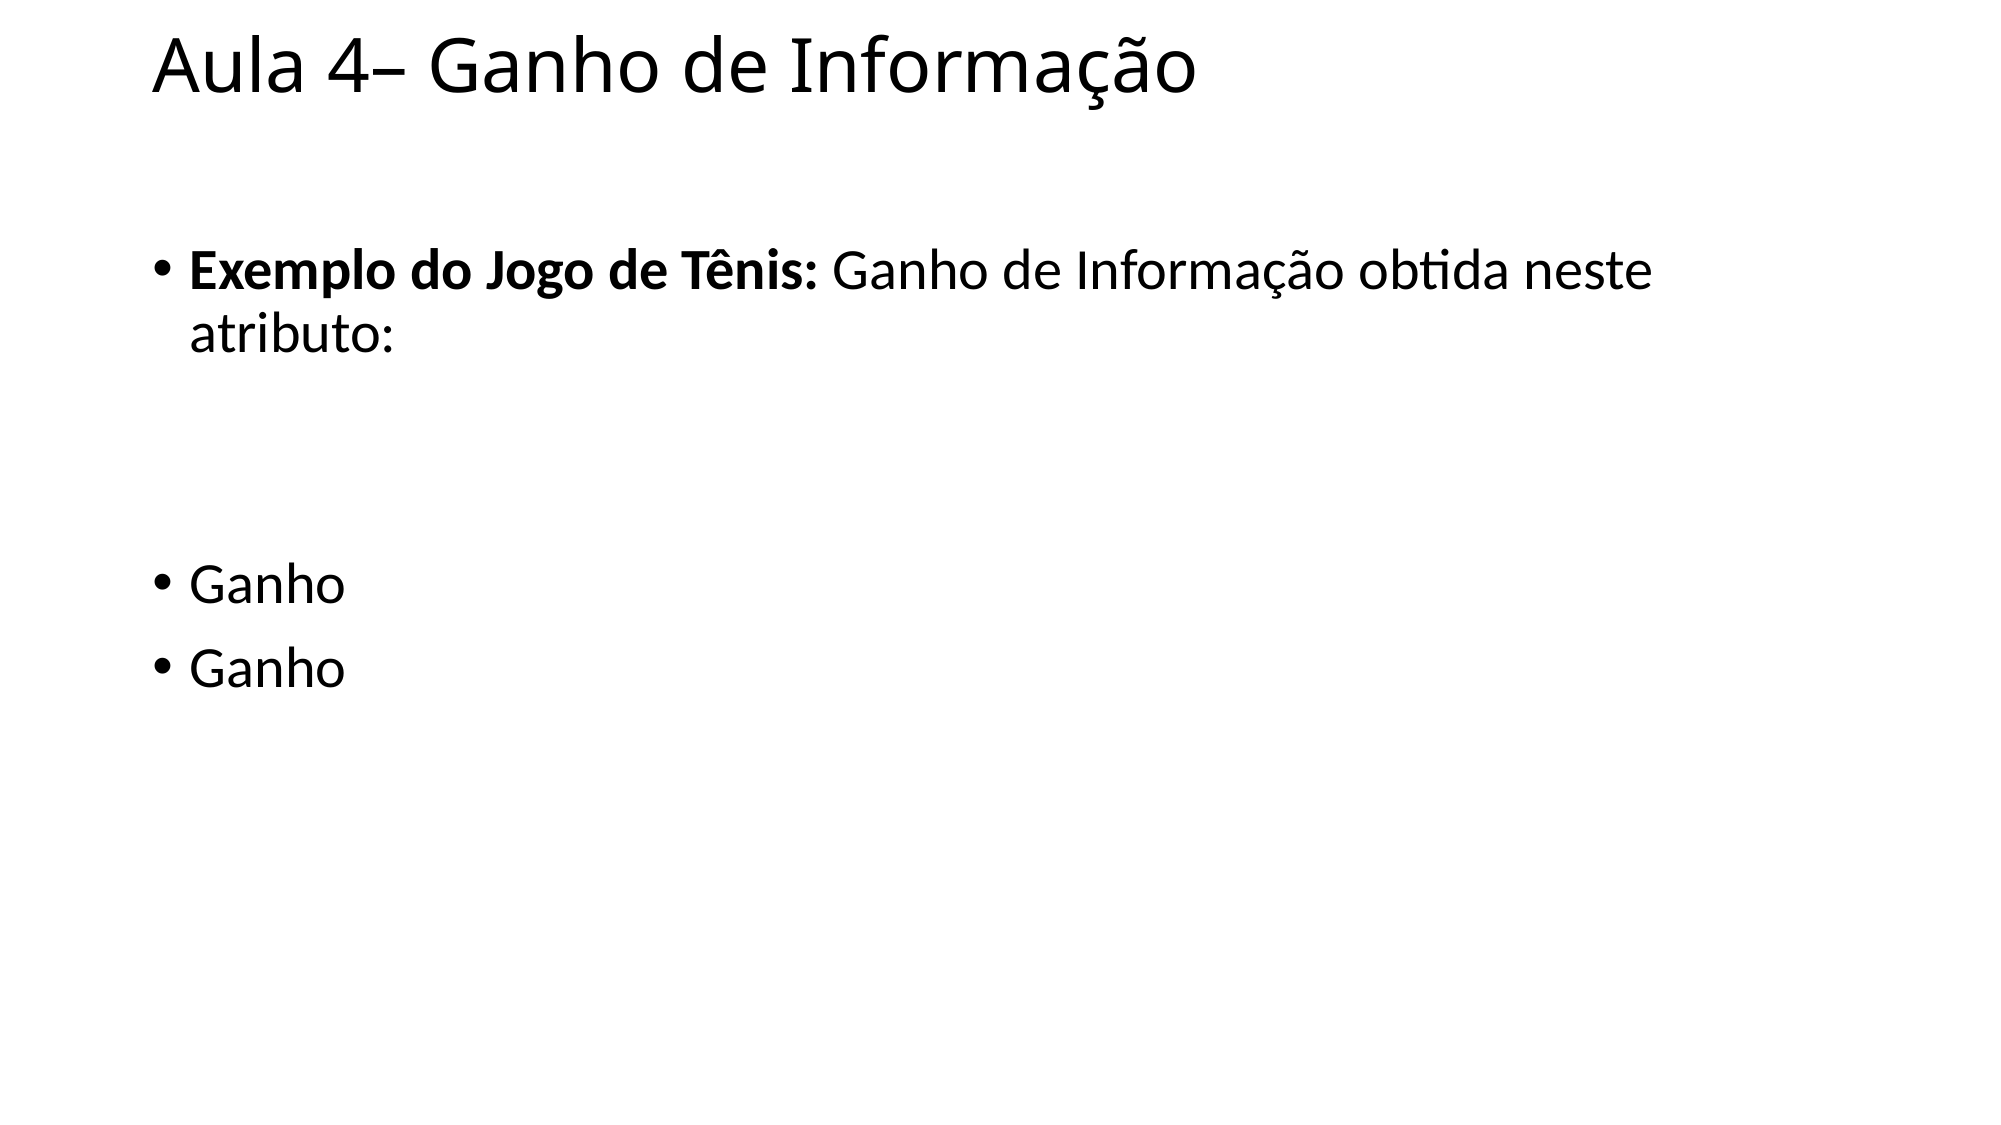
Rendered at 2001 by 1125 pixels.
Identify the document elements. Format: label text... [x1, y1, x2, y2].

title Aula 4– Ganho de Informação [137, 0, 1863, 138]
